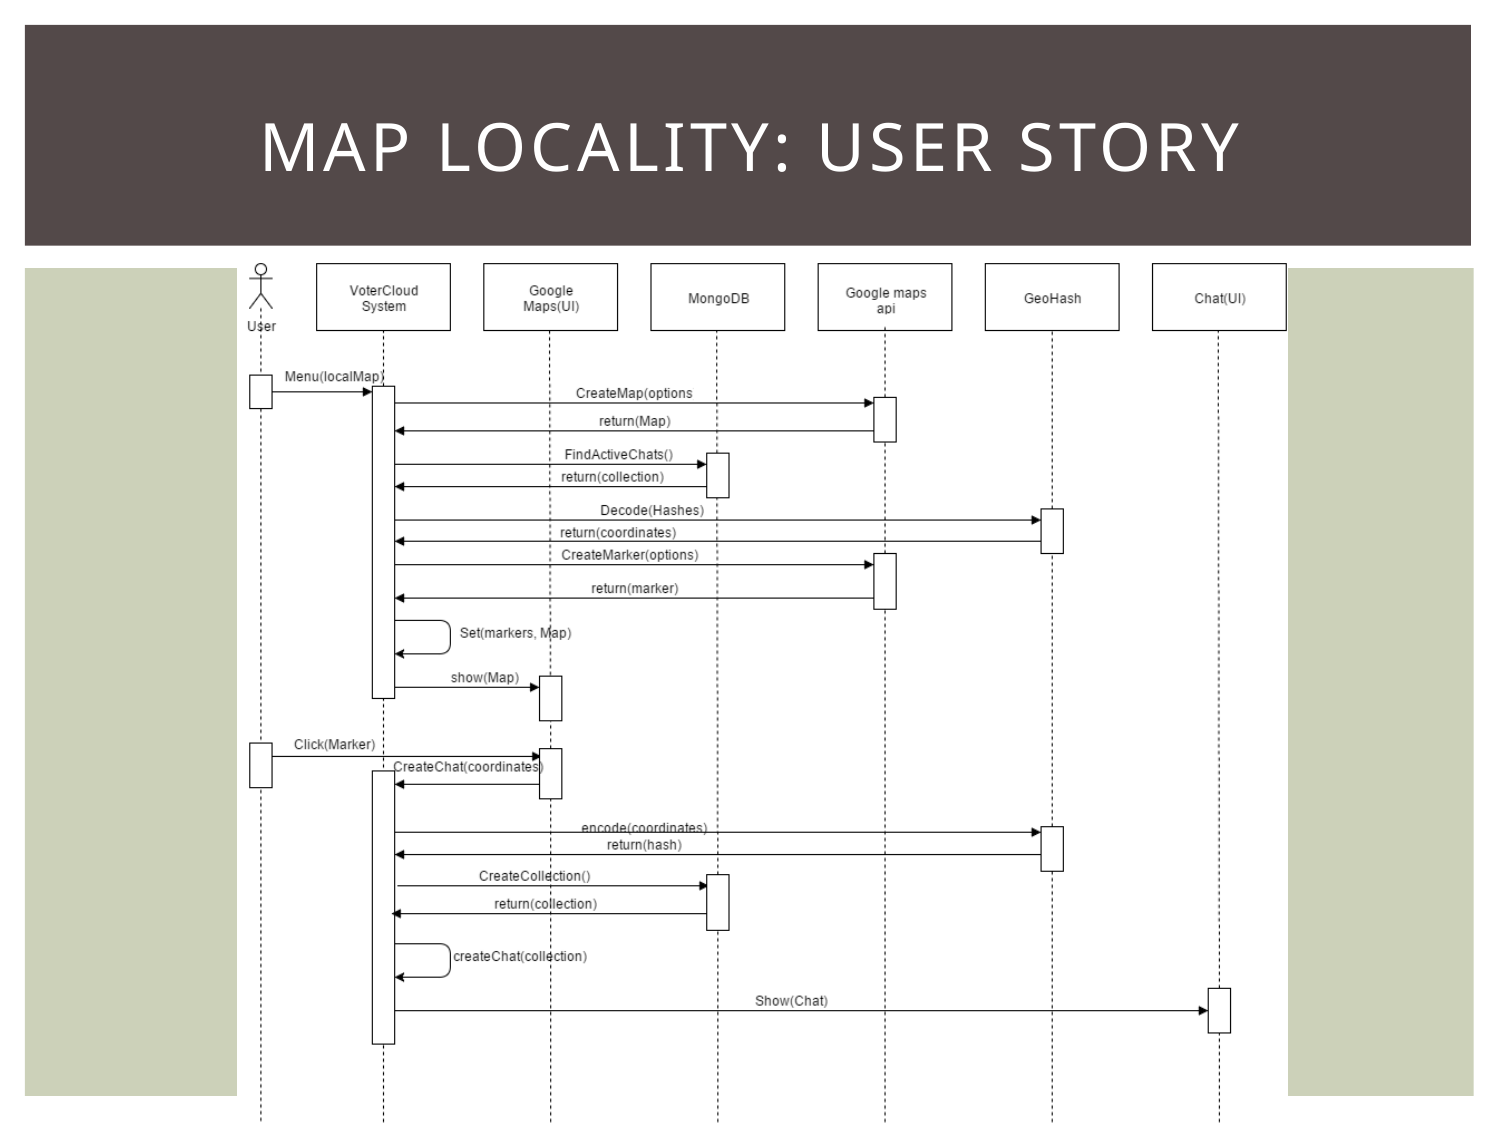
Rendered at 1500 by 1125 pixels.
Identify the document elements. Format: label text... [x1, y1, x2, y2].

picture [237, 262, 1288, 1125]
title Map locality: user story [62, 58, 1438, 232]
